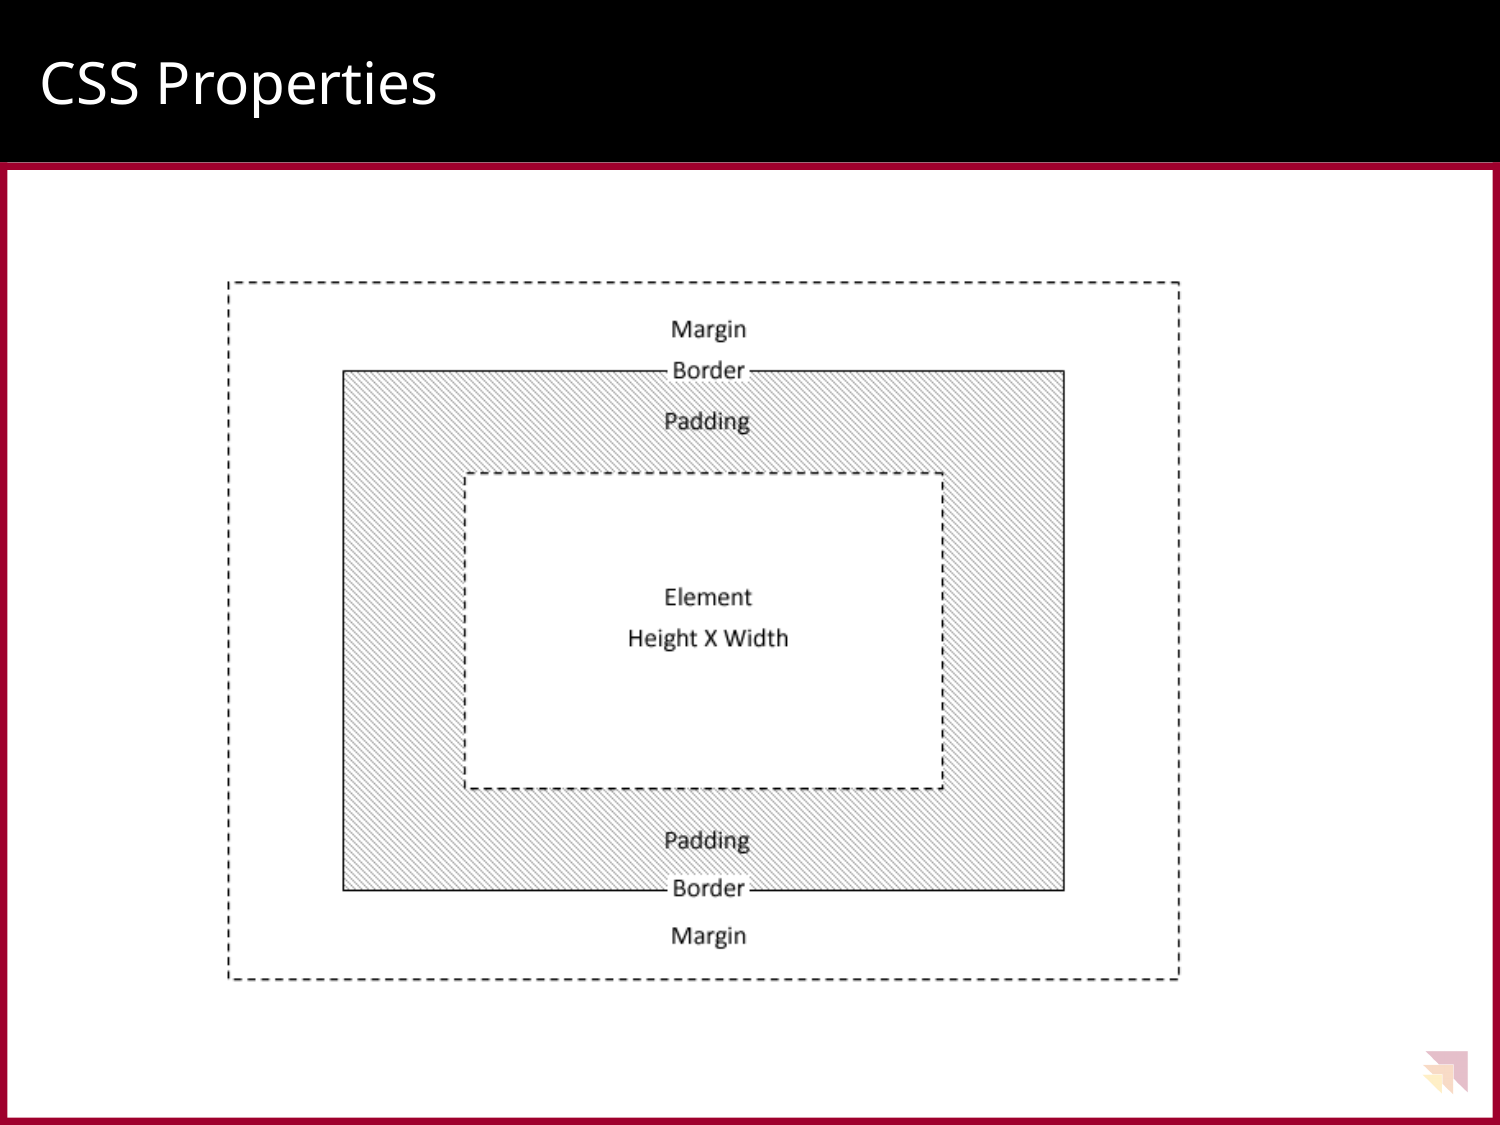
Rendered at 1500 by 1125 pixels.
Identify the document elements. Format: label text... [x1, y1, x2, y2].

list [62, 237, 1438, 1088]
title CSS Properties [24, 12, 1438, 150]
picture [199, 262, 1222, 1005]
